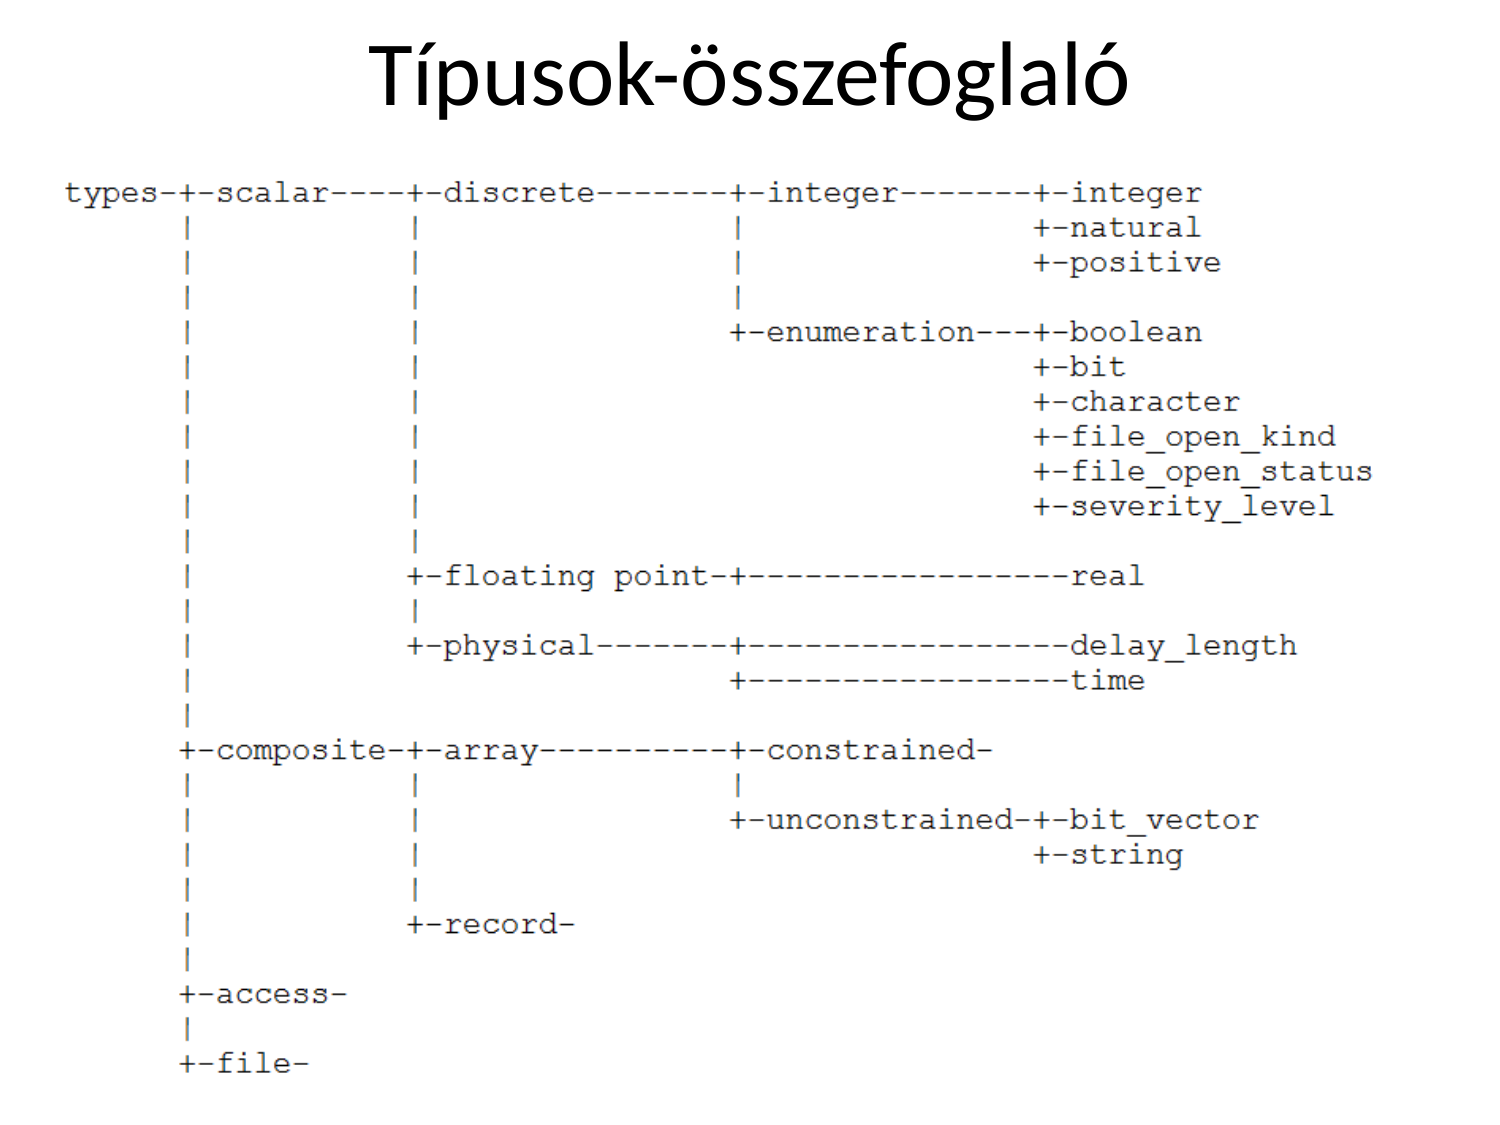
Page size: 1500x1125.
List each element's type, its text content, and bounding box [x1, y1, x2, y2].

title Típusok-összefoglaló [0, 0, 1500, 138]
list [52, 172, 1401, 1084]
